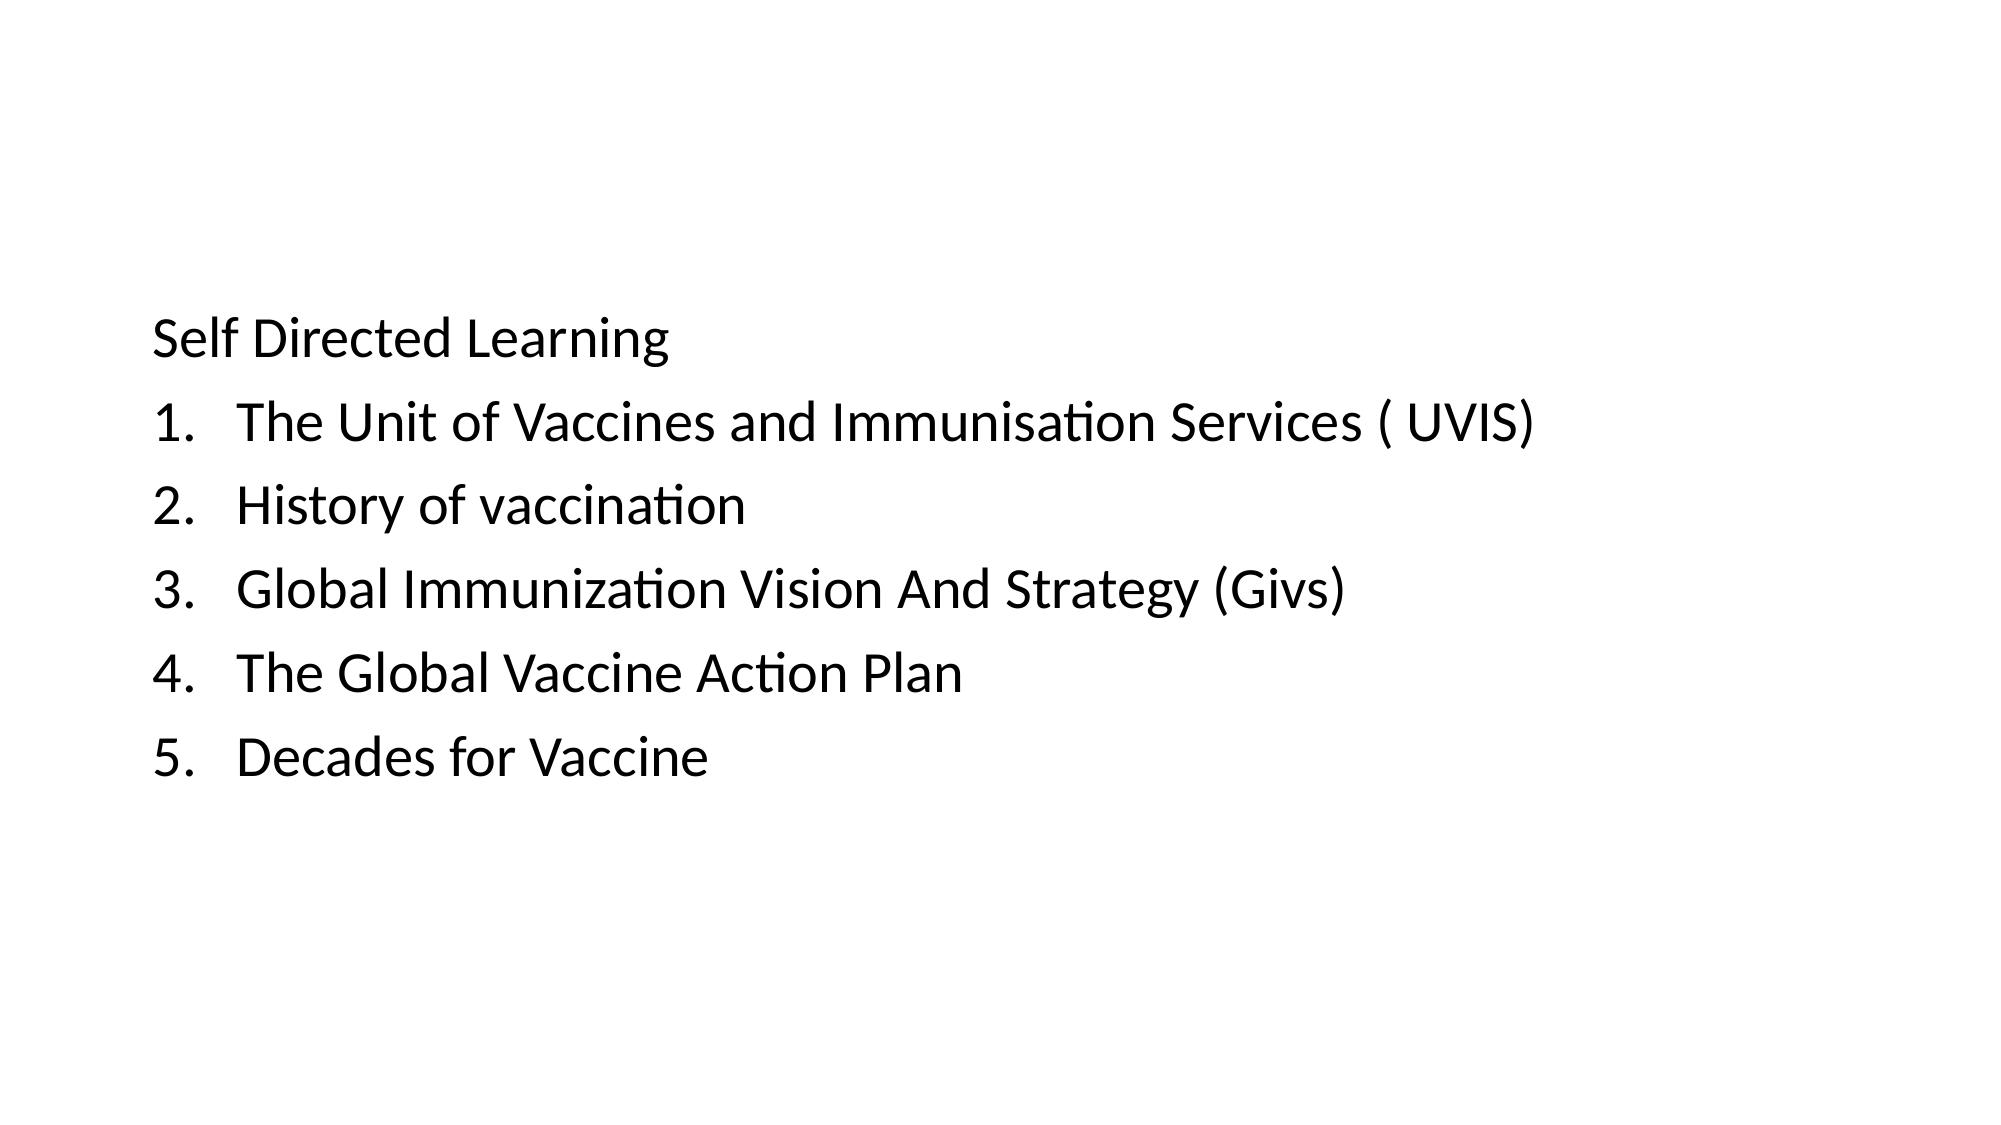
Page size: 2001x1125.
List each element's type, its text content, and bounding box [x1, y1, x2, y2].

list Self Directed Learning The Unit of Vaccines and Immunisation Services ( UVIS) History of vaccination Global Immunization Vision And Strategy (Givs) The Global Vaccine Action Plan Decades for Vaccine [137, 299, 1863, 1014]
